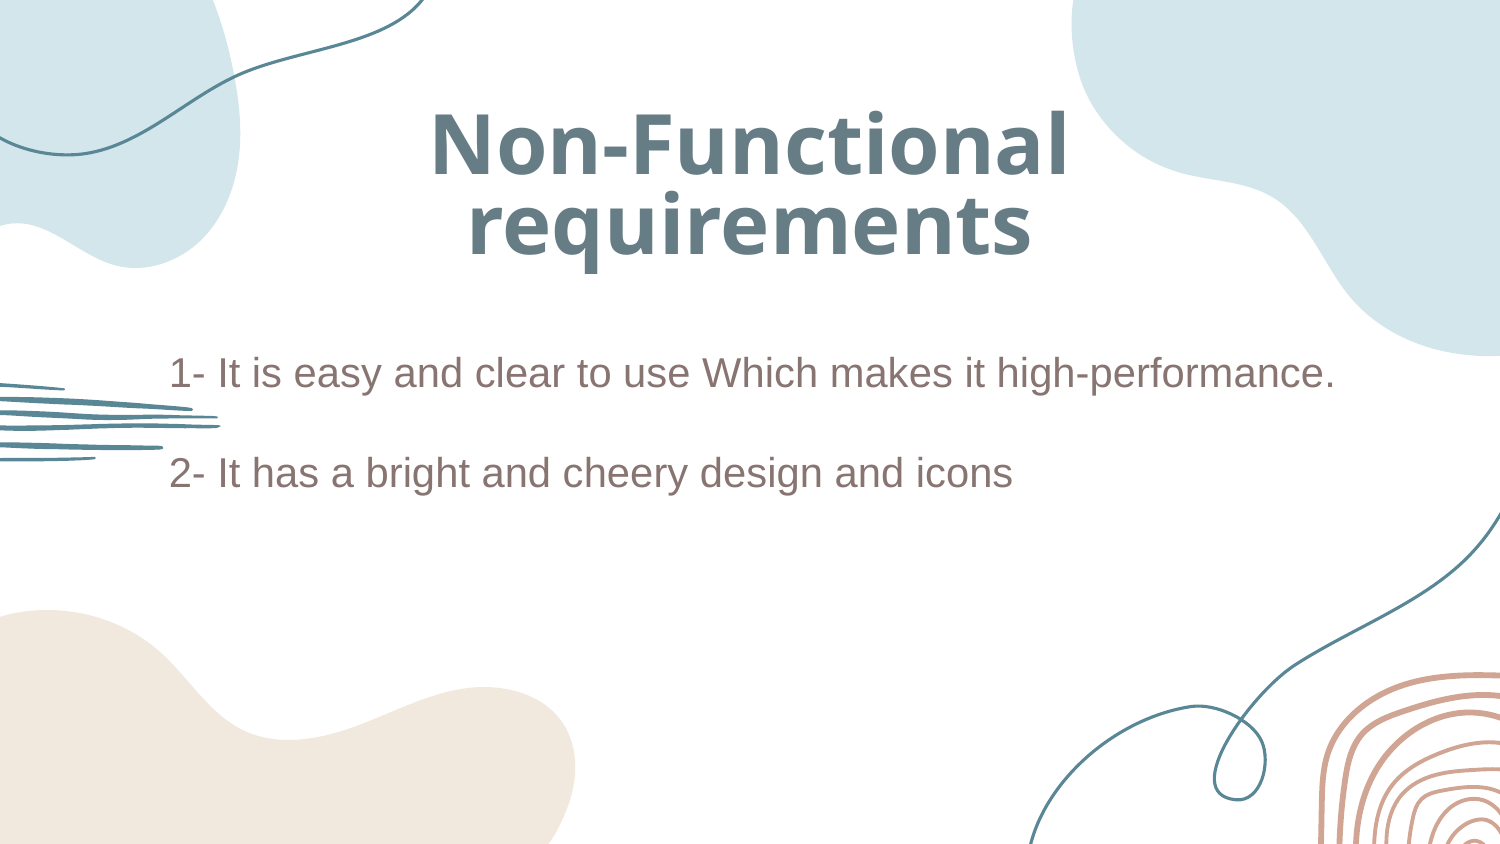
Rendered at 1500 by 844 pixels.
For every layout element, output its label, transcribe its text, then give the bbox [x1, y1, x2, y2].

text_box 1- It is easy and clear to use Which makes it high-performance. 2- It has a bright and cheery design and icons [153, 338, 1500, 504]
title Non-Functional requirements [208, 128, 1292, 254]
